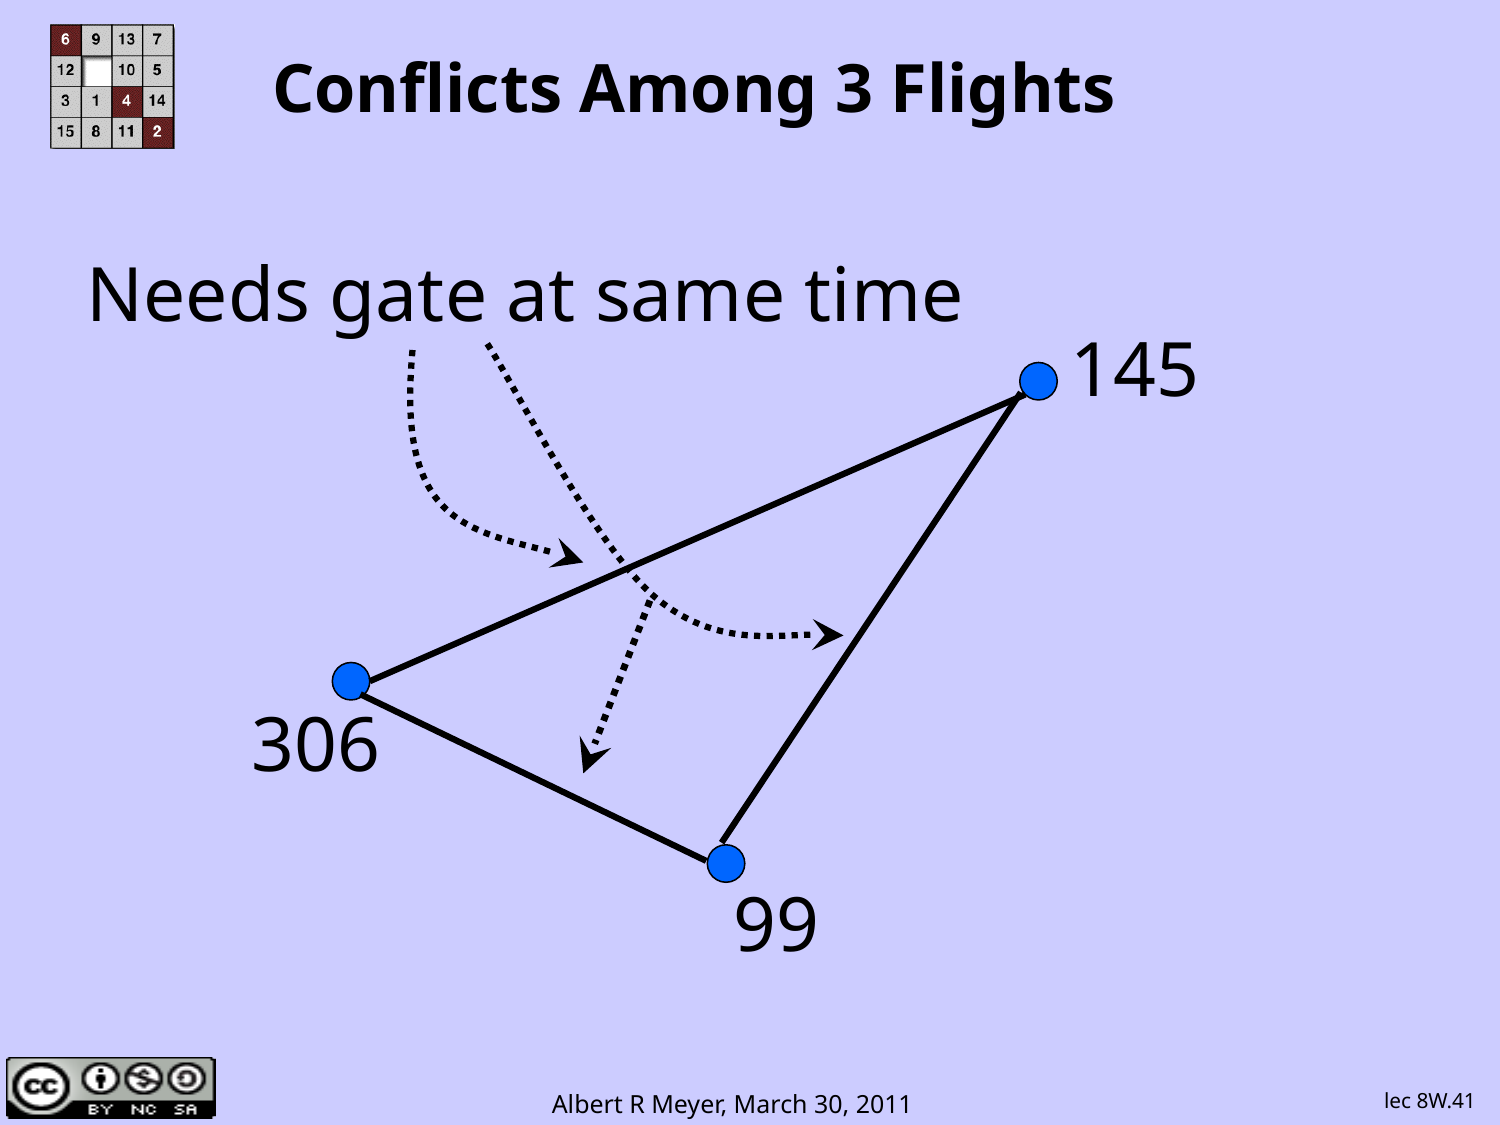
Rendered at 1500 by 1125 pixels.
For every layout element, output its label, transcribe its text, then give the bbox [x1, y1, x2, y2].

title Conflicts Among 3 Flights [256, 3, 1254, 169]
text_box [74, 238, 976, 563]
text_box [1019, 362, 1055, 400]
picture [6, 1057, 216, 1119]
text_box [332, 662, 355, 688]
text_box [721, 392, 1022, 843]
text_box [707, 847, 745, 881]
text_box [369, 572, 716, 682]
picture [50, 24, 175, 149]
slide_number lec 8W.41 [1247, 1079, 1491, 1121]
text_box 306 [236, 688, 355, 794]
text_box 99 [718, 868, 835, 974]
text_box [360, 600, 707, 862]
text_box 145 [1055, 313, 1215, 419]
